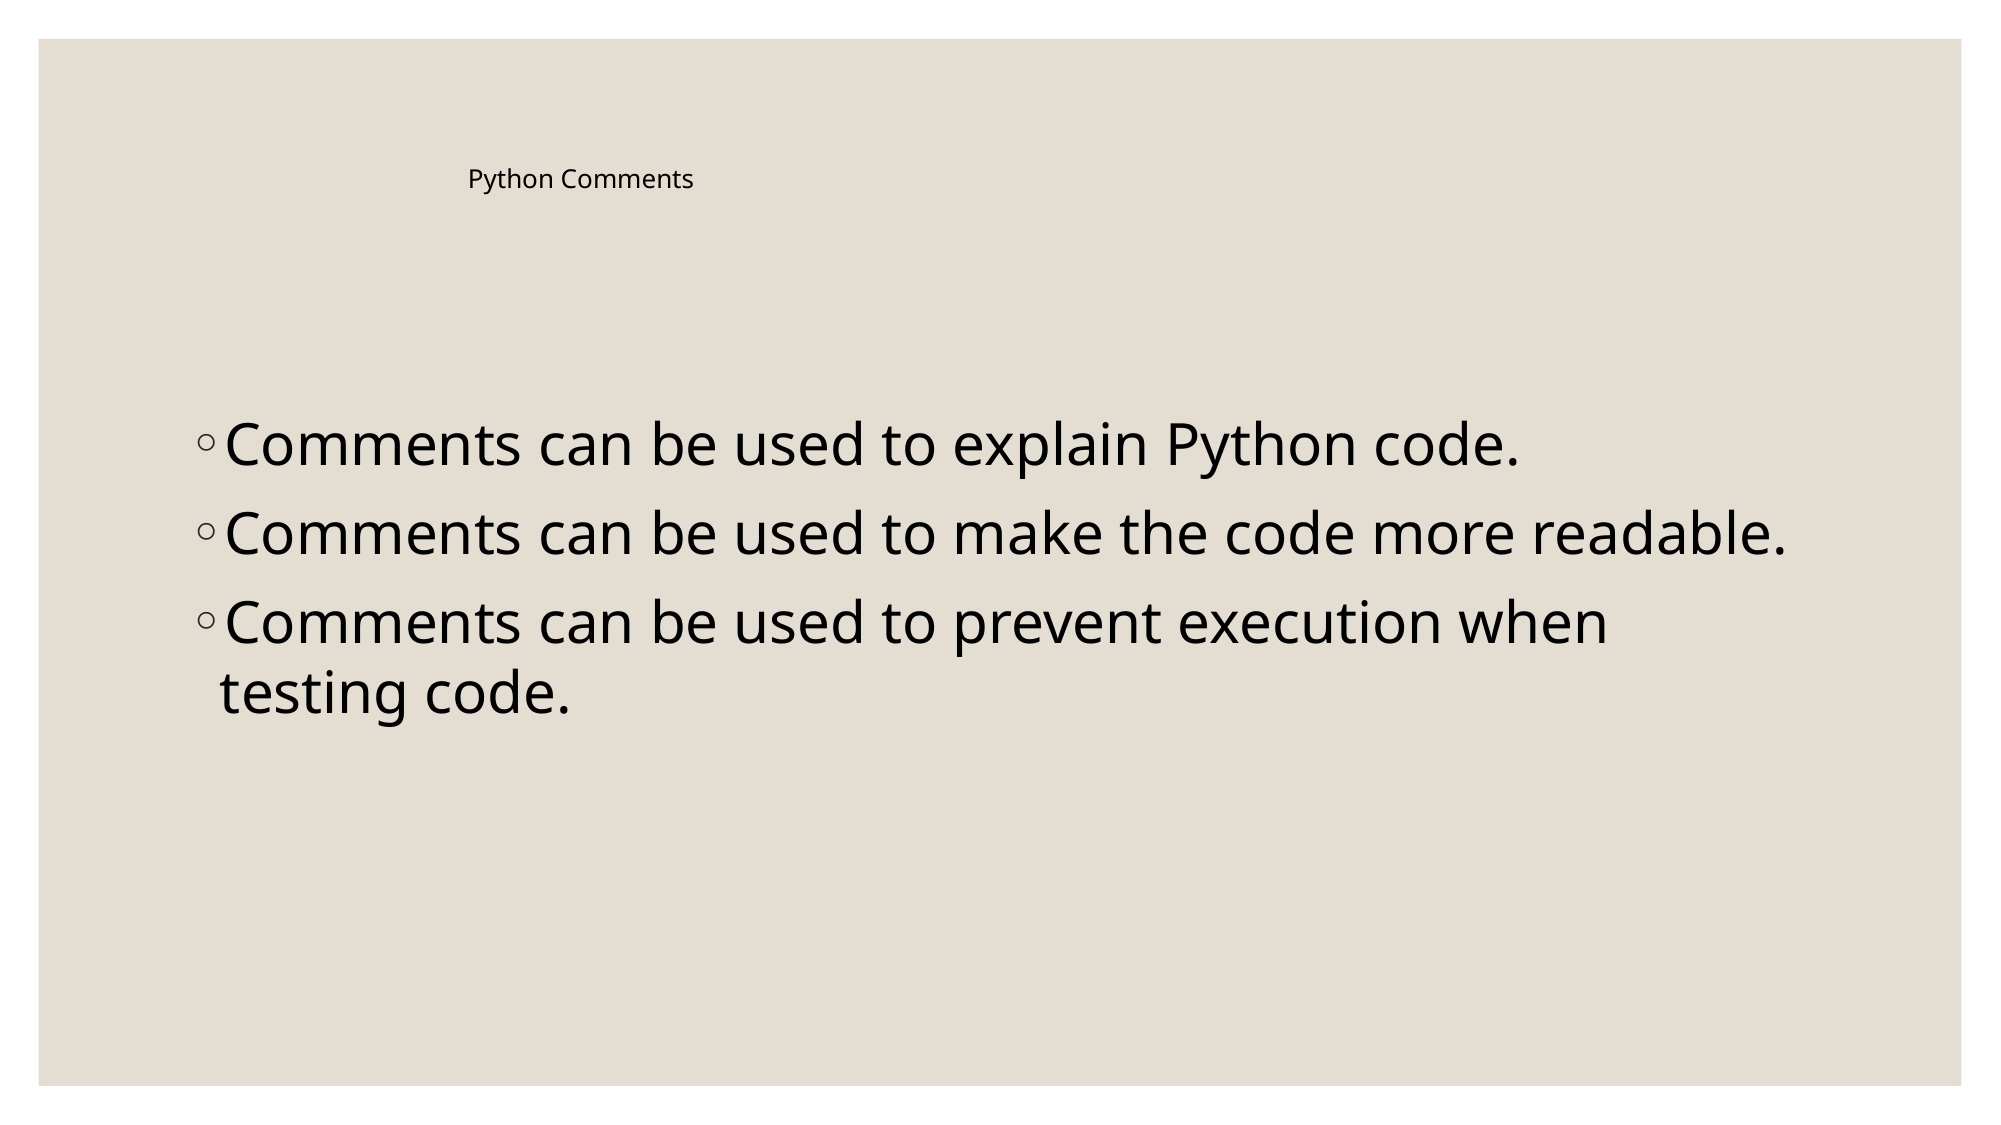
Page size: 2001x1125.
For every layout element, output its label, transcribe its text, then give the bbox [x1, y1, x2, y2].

list Comments can be used to explain Python code. Comments can be used to make the code more readable. Comments can be used to prevent execution when testing code. [174, 399, 1825, 990]
title Python Comments [12, 99, 1150, 263]
